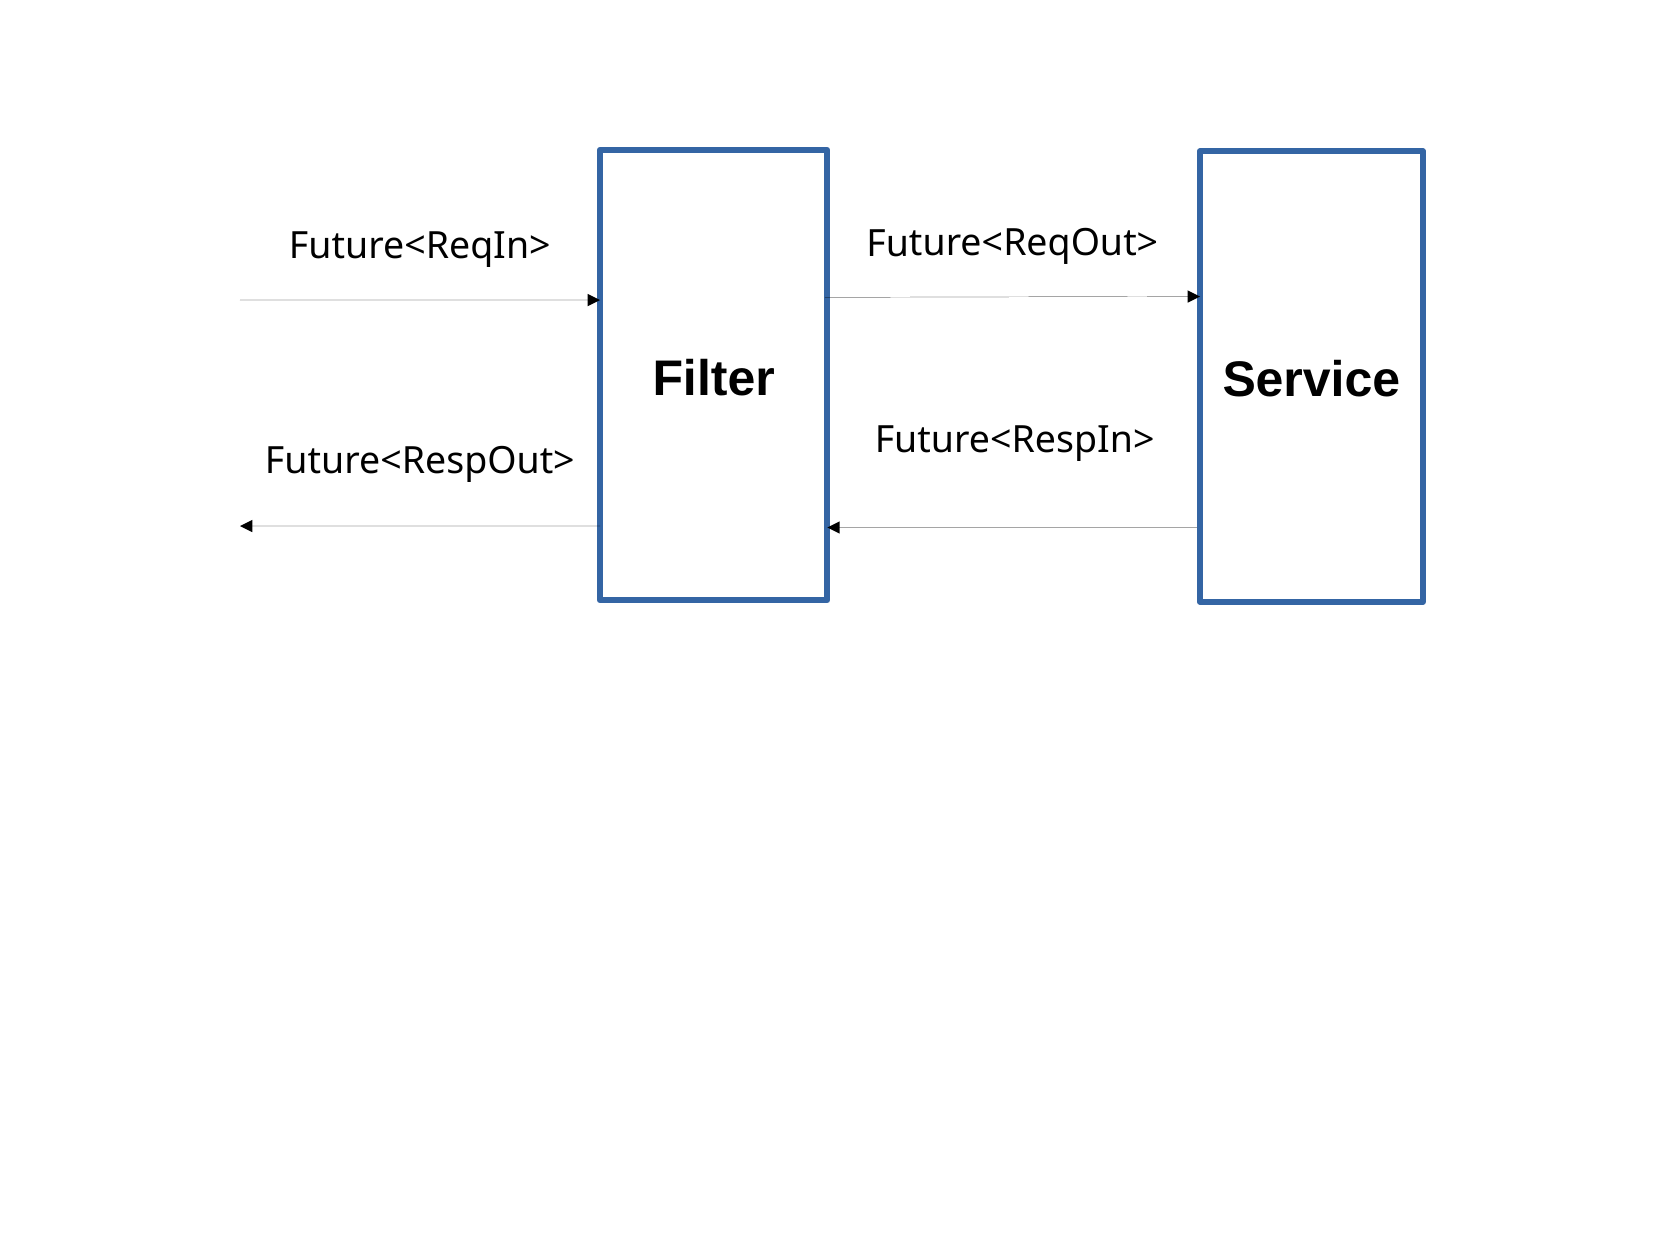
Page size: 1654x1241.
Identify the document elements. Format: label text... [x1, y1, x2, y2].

text_box Service [1200, 151, 1423, 602]
text_box Future<ReqOut> [824, 290, 1201, 303]
text_box Filter [600, 150, 828, 601]
text_box Future<RespOut> [240, 519, 601, 533]
text_box Future<ReqIn> [239, 293, 601, 307]
text_box Future<RespIn> [827, 521, 1200, 534]
